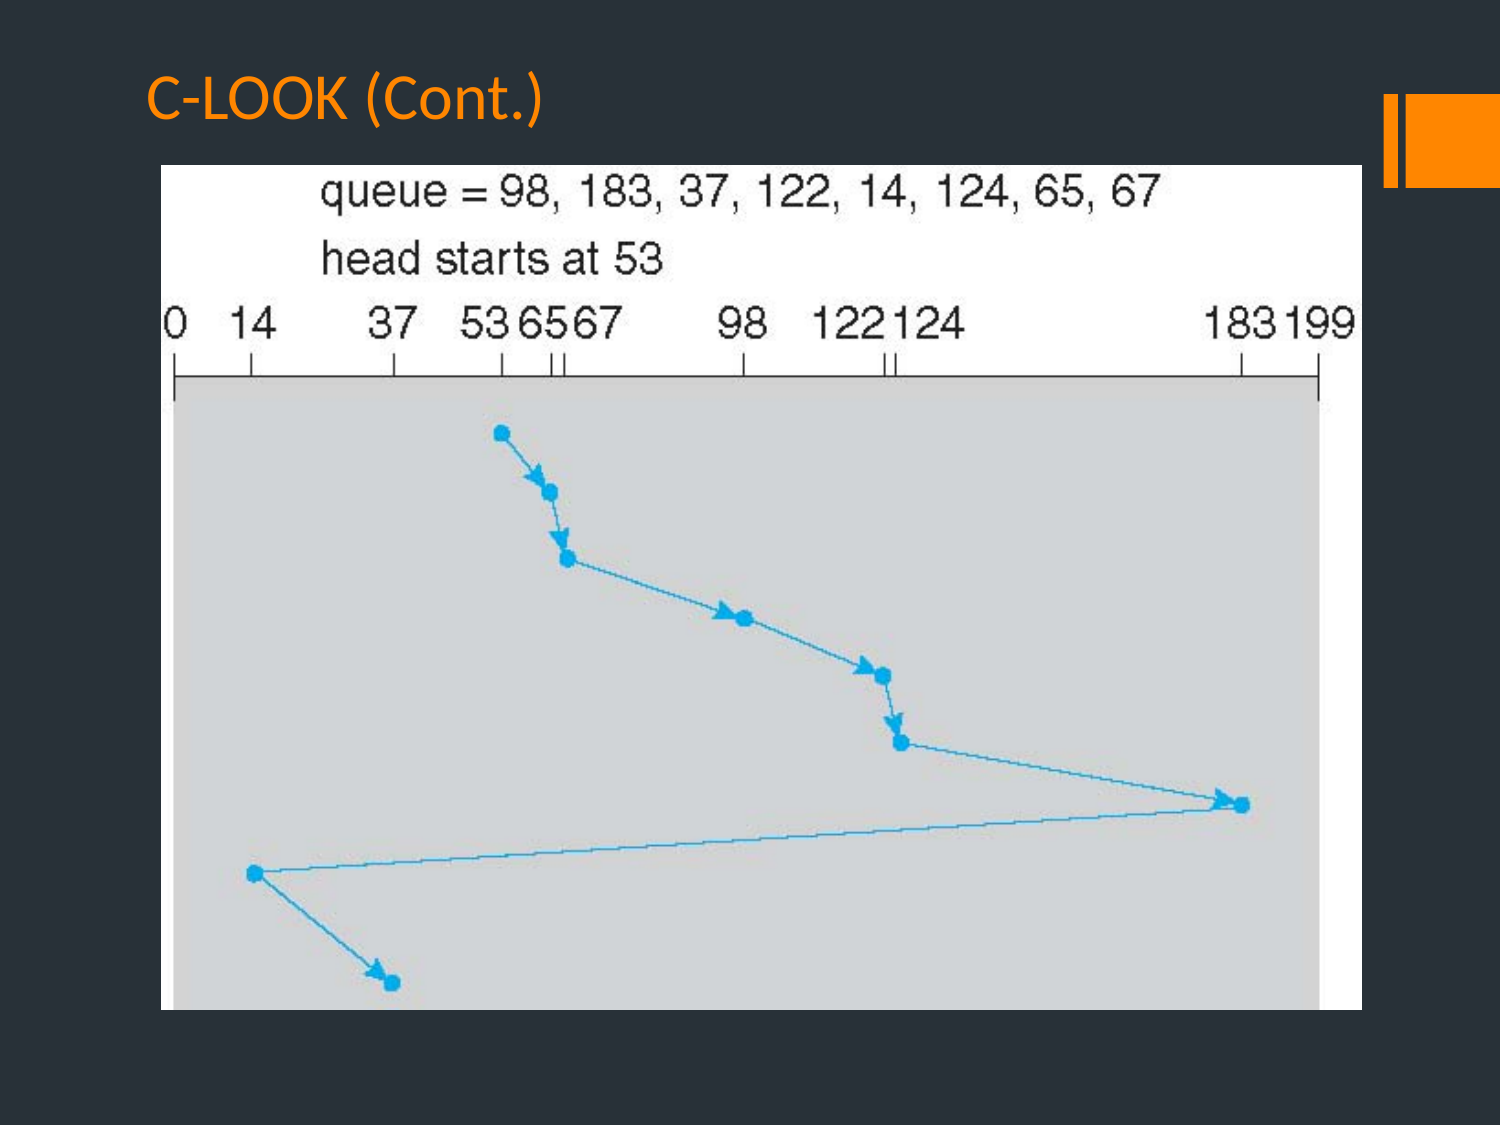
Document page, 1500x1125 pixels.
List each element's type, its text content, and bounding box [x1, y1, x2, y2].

title C-LOOK (Cont.) [130, 45, 1425, 141]
picture [161, 165, 1362, 1010]
